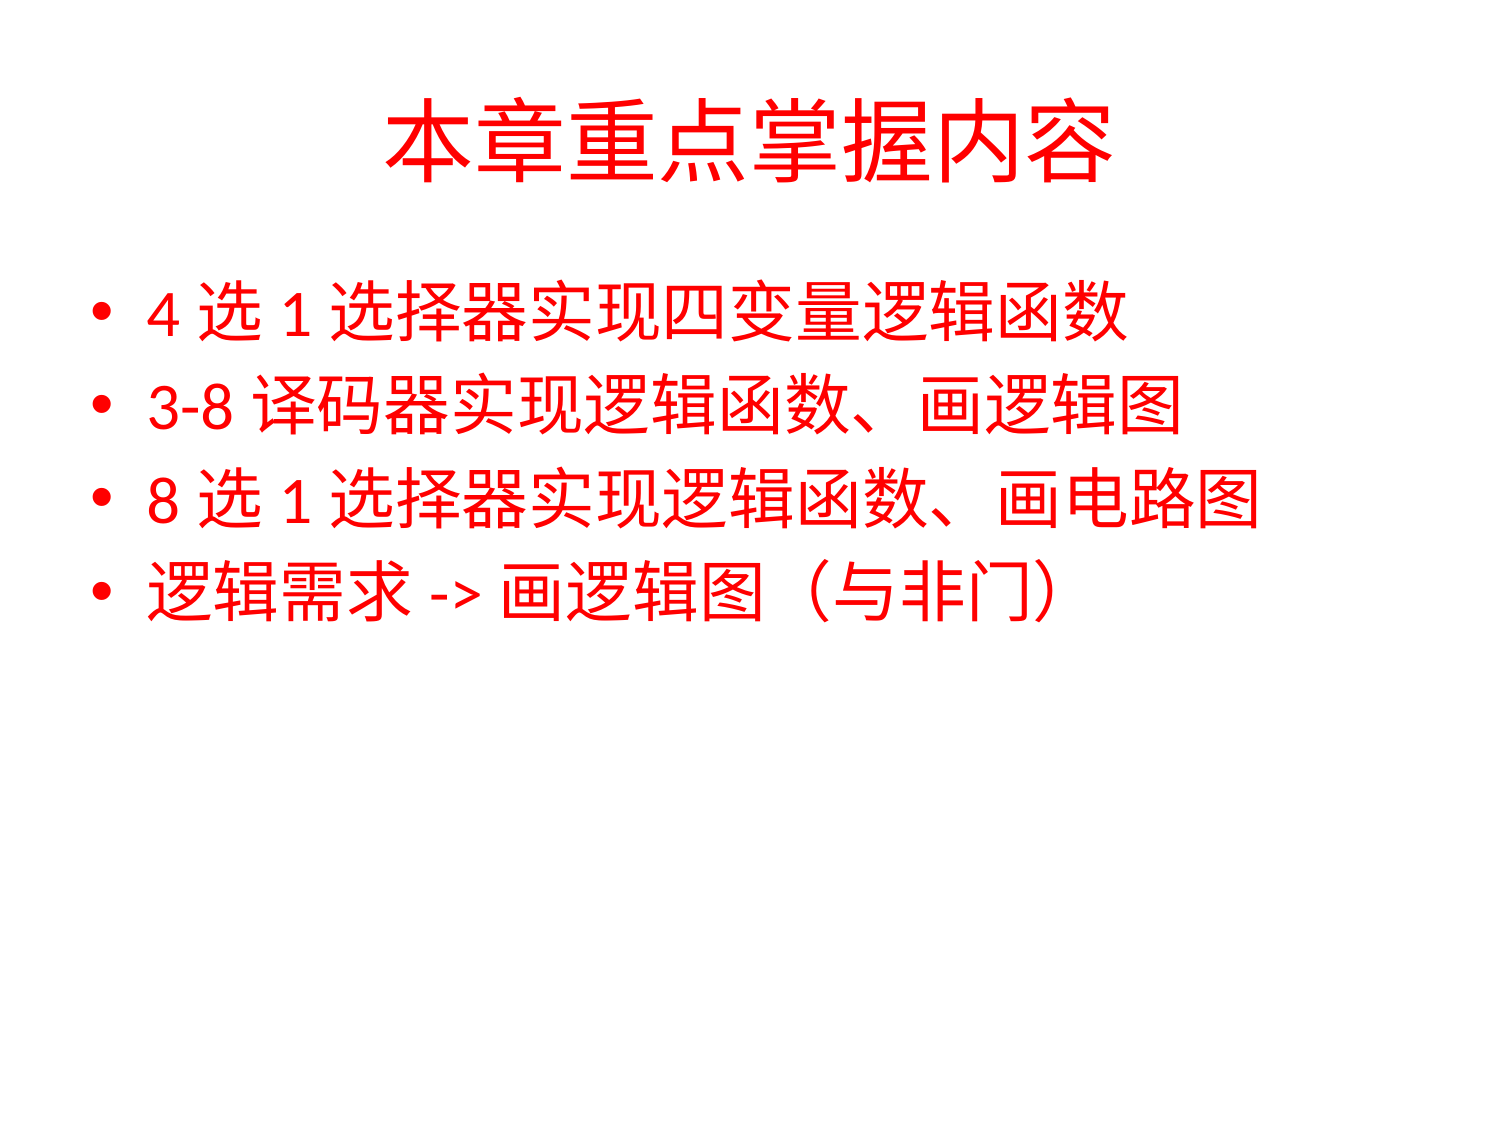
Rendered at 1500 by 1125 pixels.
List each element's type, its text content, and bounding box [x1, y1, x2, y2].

list 4选1选择器实现四变量逻辑函数 3-8译码器实现逻辑函数、画逻辑图 8选1选择器实现逻辑函数、画电路图 逻辑需求->画逻辑图（与非门） [75, 262, 1425, 1005]
title 本章重点掌握内容 [75, 45, 1425, 233]
